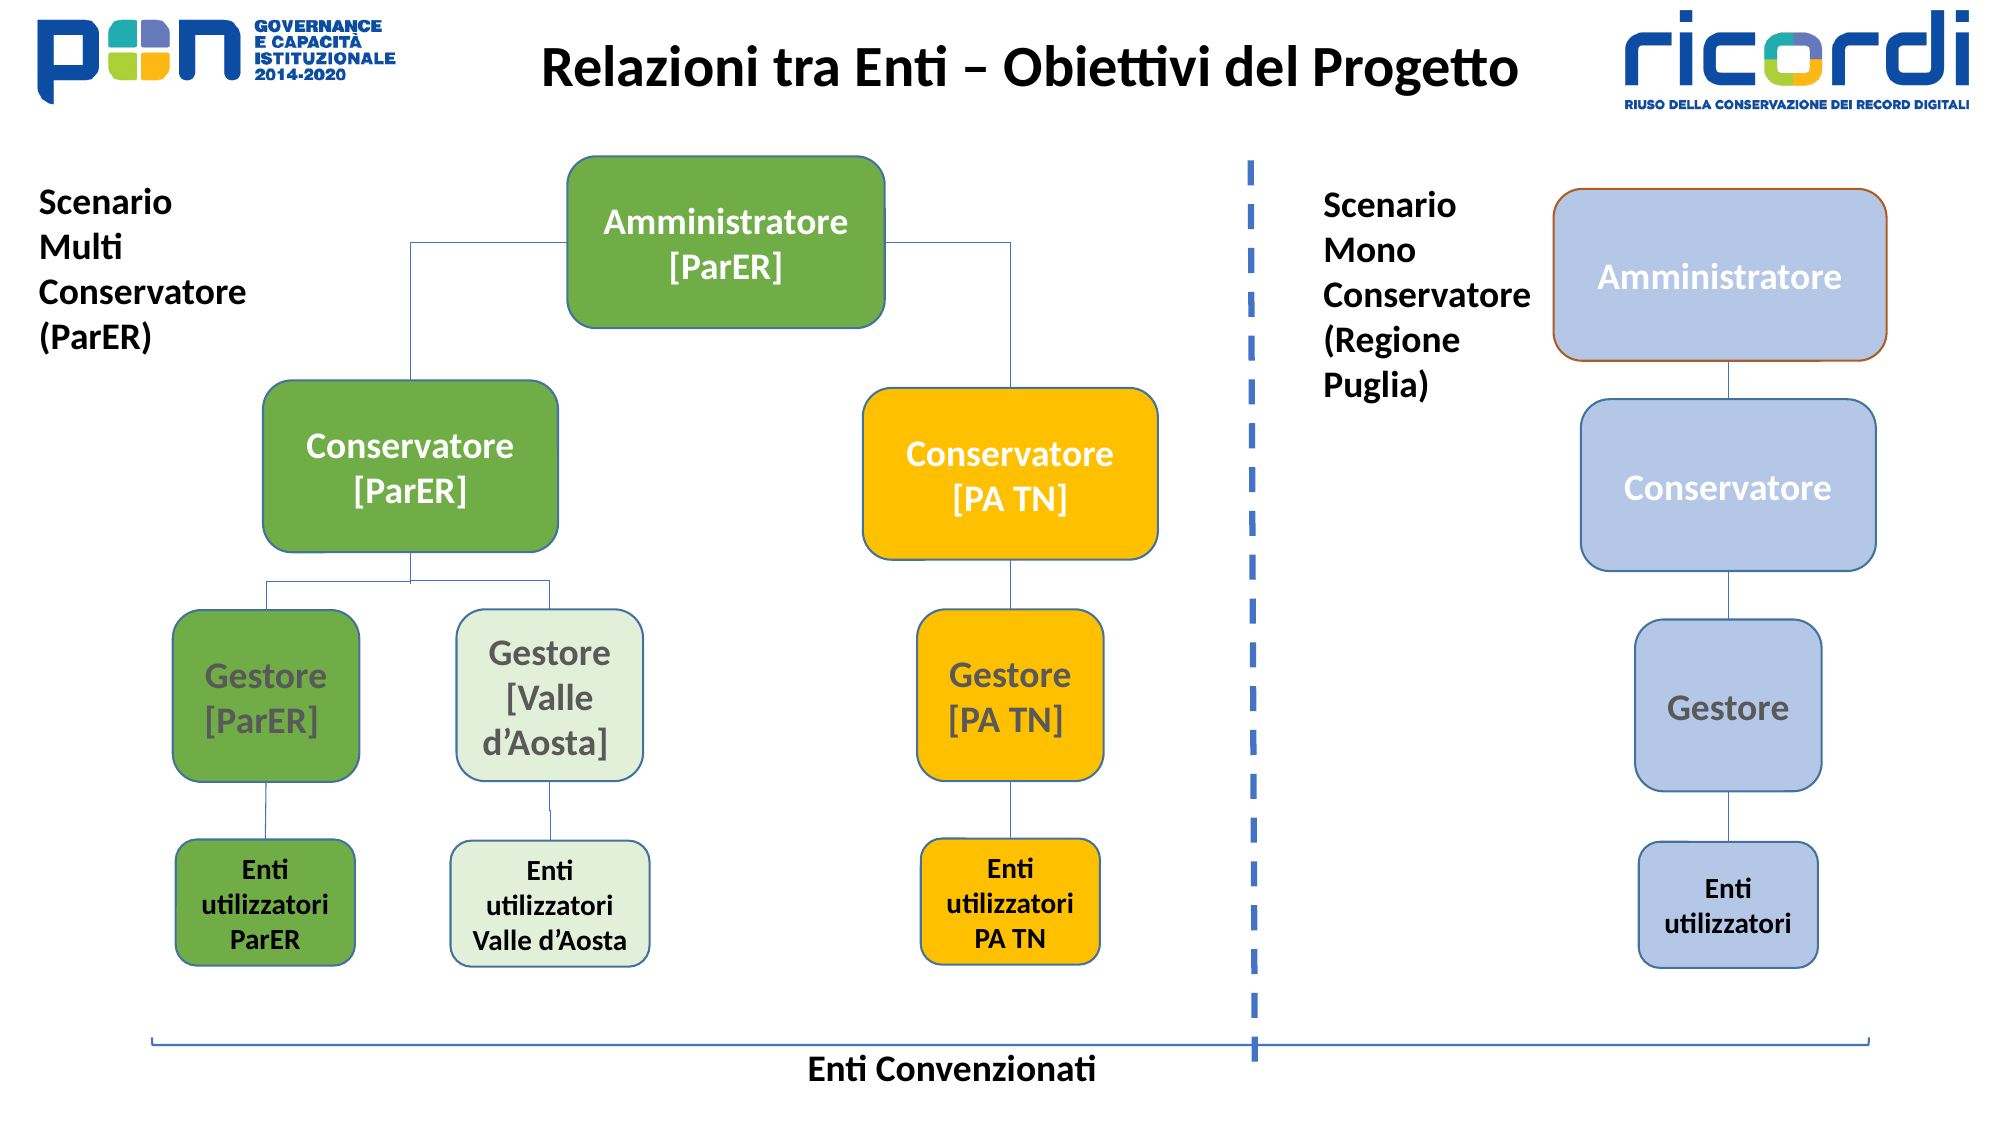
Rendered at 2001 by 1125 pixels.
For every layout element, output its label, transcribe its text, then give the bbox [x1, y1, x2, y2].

text_box Enti Convenzionati [792, 1036, 1269, 1096]
text_box Enti utilizzatori Valle d’Aosta [449, 839, 651, 968]
text_box [151, 1037, 792, 1046]
text_box Conservatore [PA TN] [861, 386, 1159, 561]
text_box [309, 508, 368, 654]
text_box Scenario Multi Conservatore (ParER) [24, 169, 501, 364]
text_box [451, 511, 509, 651]
text_box Amministratore [ParER] [566, 155, 886, 330]
text_box [1269, 1037, 1870, 1046]
text_box Conservatore [1579, 398, 1877, 573]
text_box Relazioni tra Enti – Obiettivi del Progetto [155, 21, 1906, 106]
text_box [410, 242, 568, 381]
text_box Gestore [PA TN] [916, 608, 1105, 783]
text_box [884, 242, 1011, 388]
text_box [1250, 160, 1255, 1062]
text_box Enti utilizzatori ParER [174, 838, 356, 967]
text_box Gestore [Valle d’Aosta] [455, 608, 645, 783]
text_box Gestore [1634, 618, 1823, 793]
picture [1619, 4, 1974, 115]
text_box Enti utilizzatori PA TN [919, 837, 1101, 966]
text_box Scenario Mono Conservatore (Regione Puglia) [1308, 172, 1559, 413]
text_box Gestore [ParER] [171, 609, 361, 783]
text_box Enti utilizzatori [1637, 840, 1819, 969]
text_box Amministratore [1559, 187, 1888, 362]
picture [9, 1, 409, 119]
text_box Conservatore [ParER] [261, 379, 560, 554]
